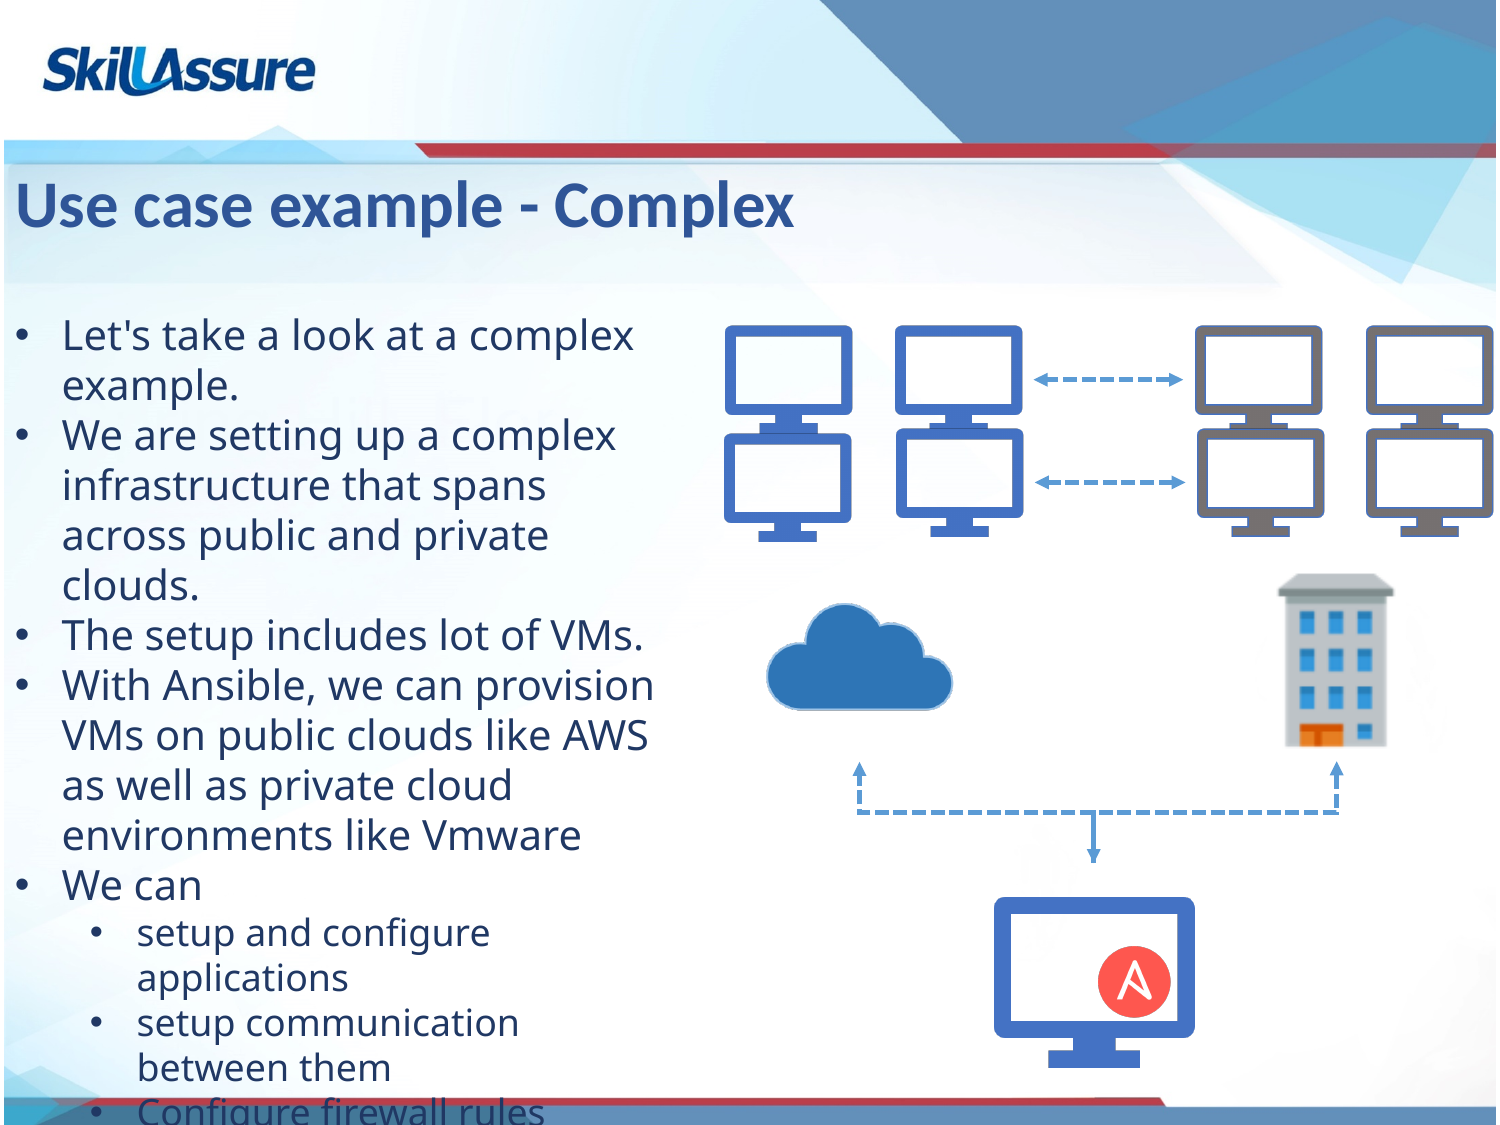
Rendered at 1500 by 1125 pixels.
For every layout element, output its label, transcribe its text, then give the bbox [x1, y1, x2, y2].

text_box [926, 695, 1028, 930]
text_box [1164, 690, 1267, 934]
title Use case example - Complex [0, 162, 1294, 250]
picture [4, 0, 1500, 1125]
text_box Let's take a look at a complex example. We are setting up a complex infrastructure that spans across public and private clouds. The setup includes lot of VMs. With Ansible, we can provision VMs on public clouds like AWS as well as private cloud environments like Vmware We can setup and configure applications setup communication between them Configure firewall rules etc. [0, 301, 689, 1125]
